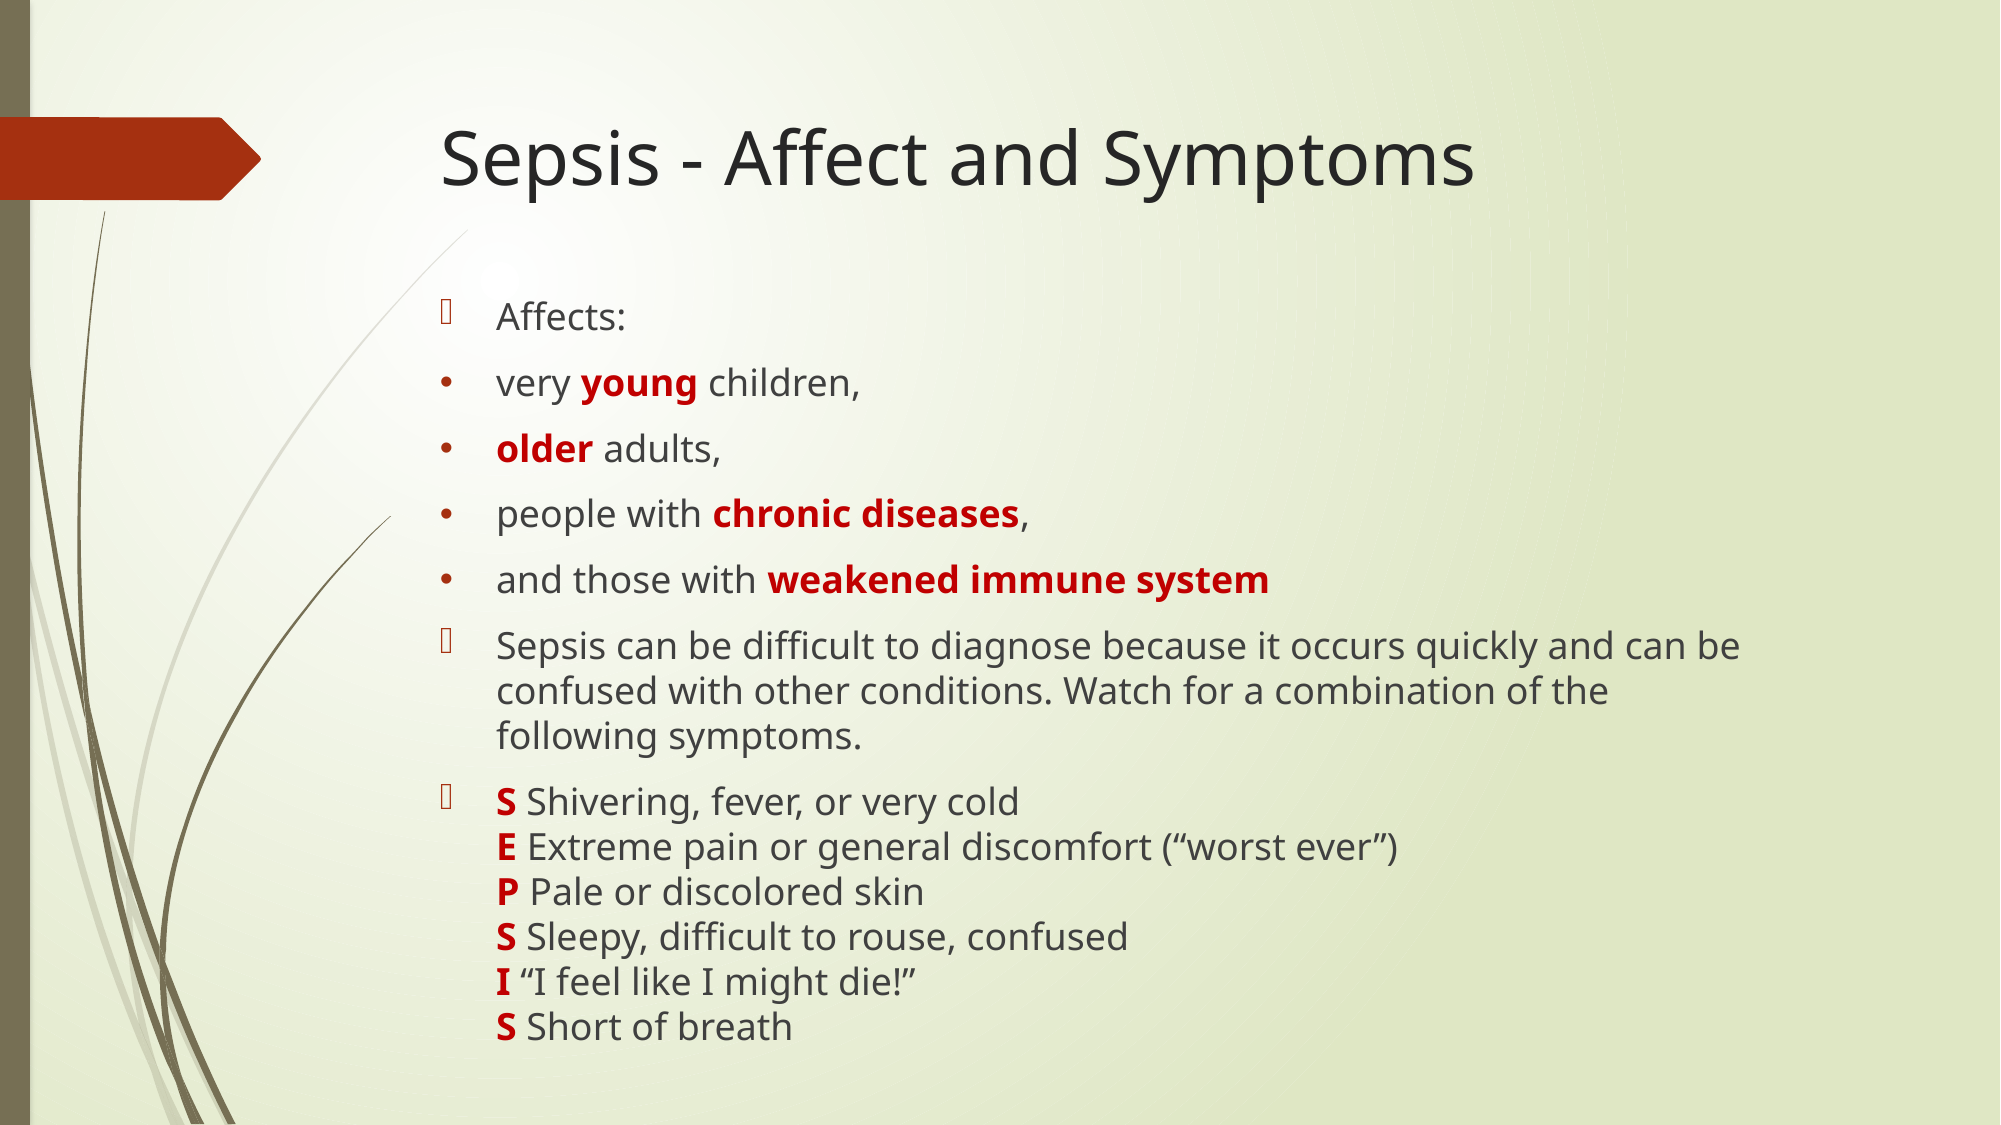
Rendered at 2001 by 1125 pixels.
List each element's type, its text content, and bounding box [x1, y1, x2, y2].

title Sepsis - Affect and Symptoms [425, 102, 1888, 285]
list Affects: very young children, older adults, people with chronic diseases, and those with weakened immune system Sepsis can be difficult to diagnose because it occurs quickly and can be confused with other conditions. Watch for a combination of the following symptoms. S Shivering, fever, or very cold E Extreme pain or general discomfort (“worst ever”) P Pale or discolored skin S Sleepy, difficult to rouse, confused I “I feel like I might die!” S Short of breath [424, 285, 1888, 1099]
